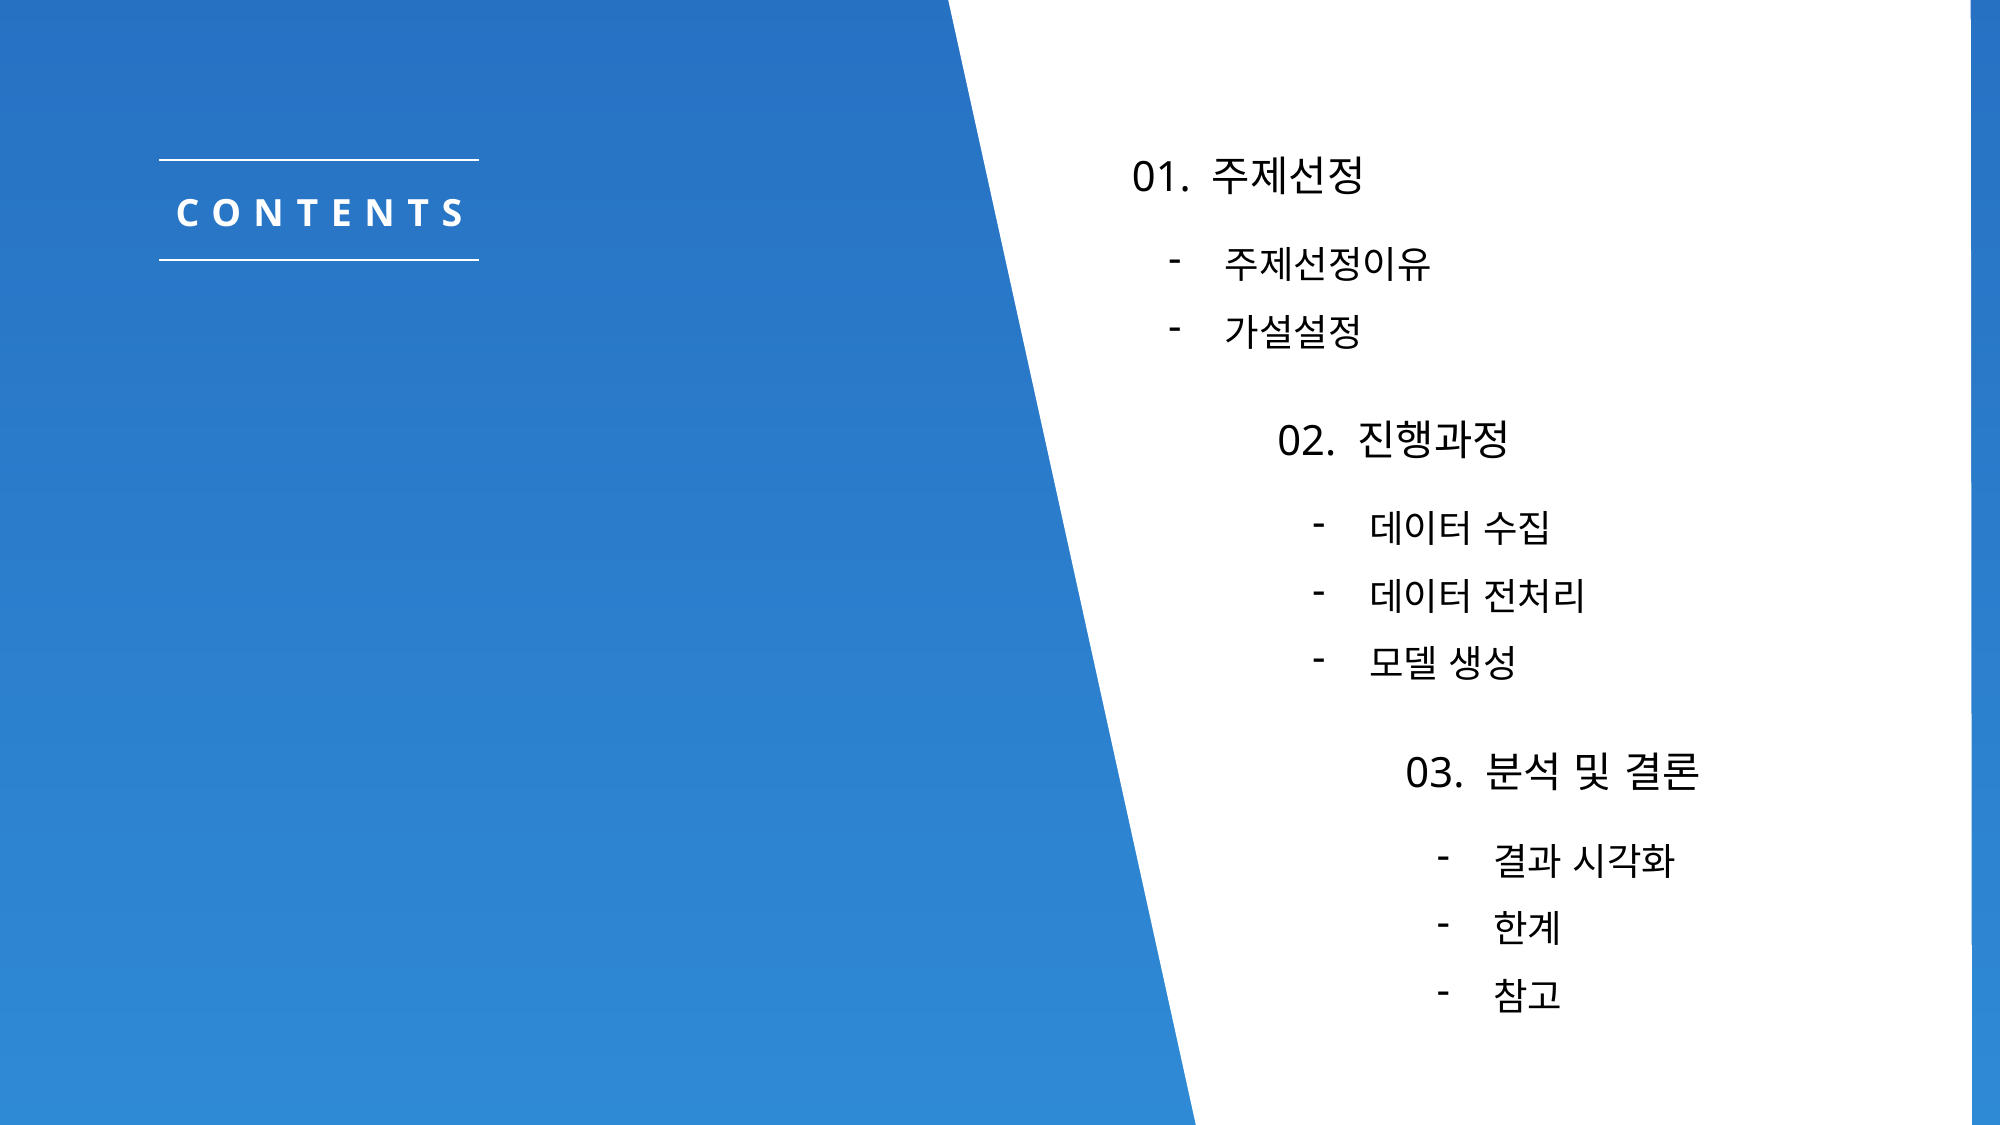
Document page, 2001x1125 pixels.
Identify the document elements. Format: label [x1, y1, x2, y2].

text_box [1257, 406, 1614, 687]
text_box [1114, 142, 1458, 355]
text_box [947, 0, 1973, 1125]
text_box [153, 159, 485, 260]
text_box [1383, 738, 1724, 1019]
